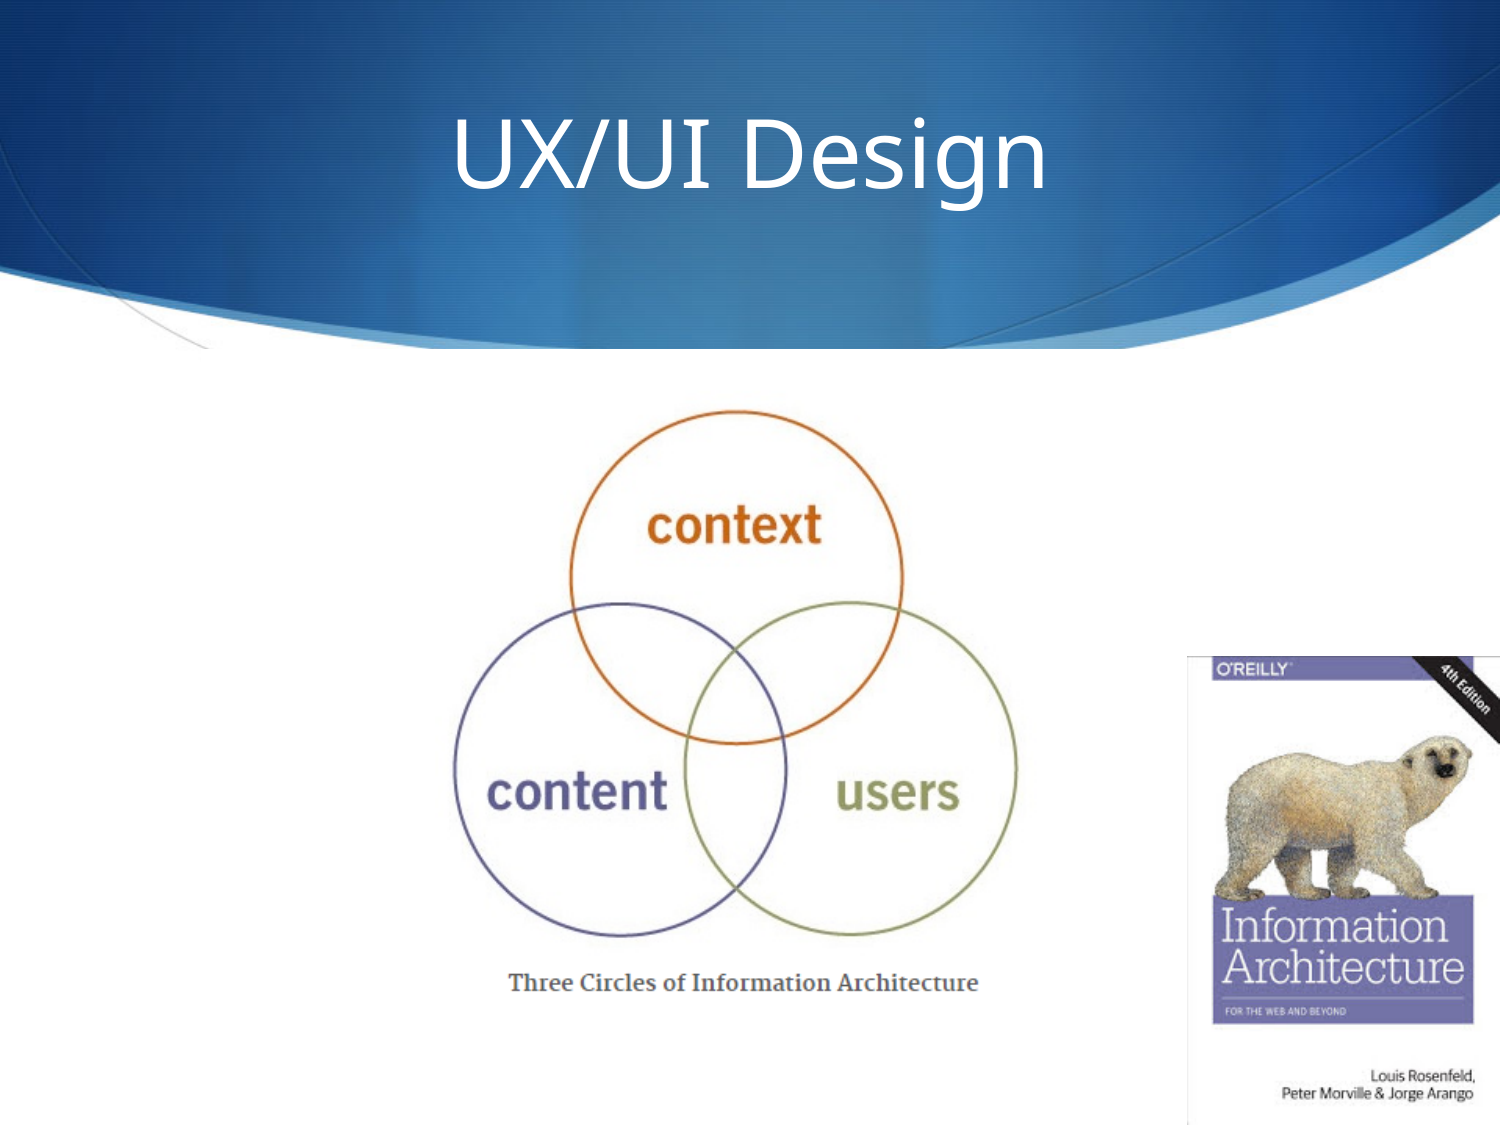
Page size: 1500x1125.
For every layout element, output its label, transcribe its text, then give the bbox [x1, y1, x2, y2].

title UX/UI Design [75, 56, 1425, 245]
picture [0, 0, 1500, 1125]
